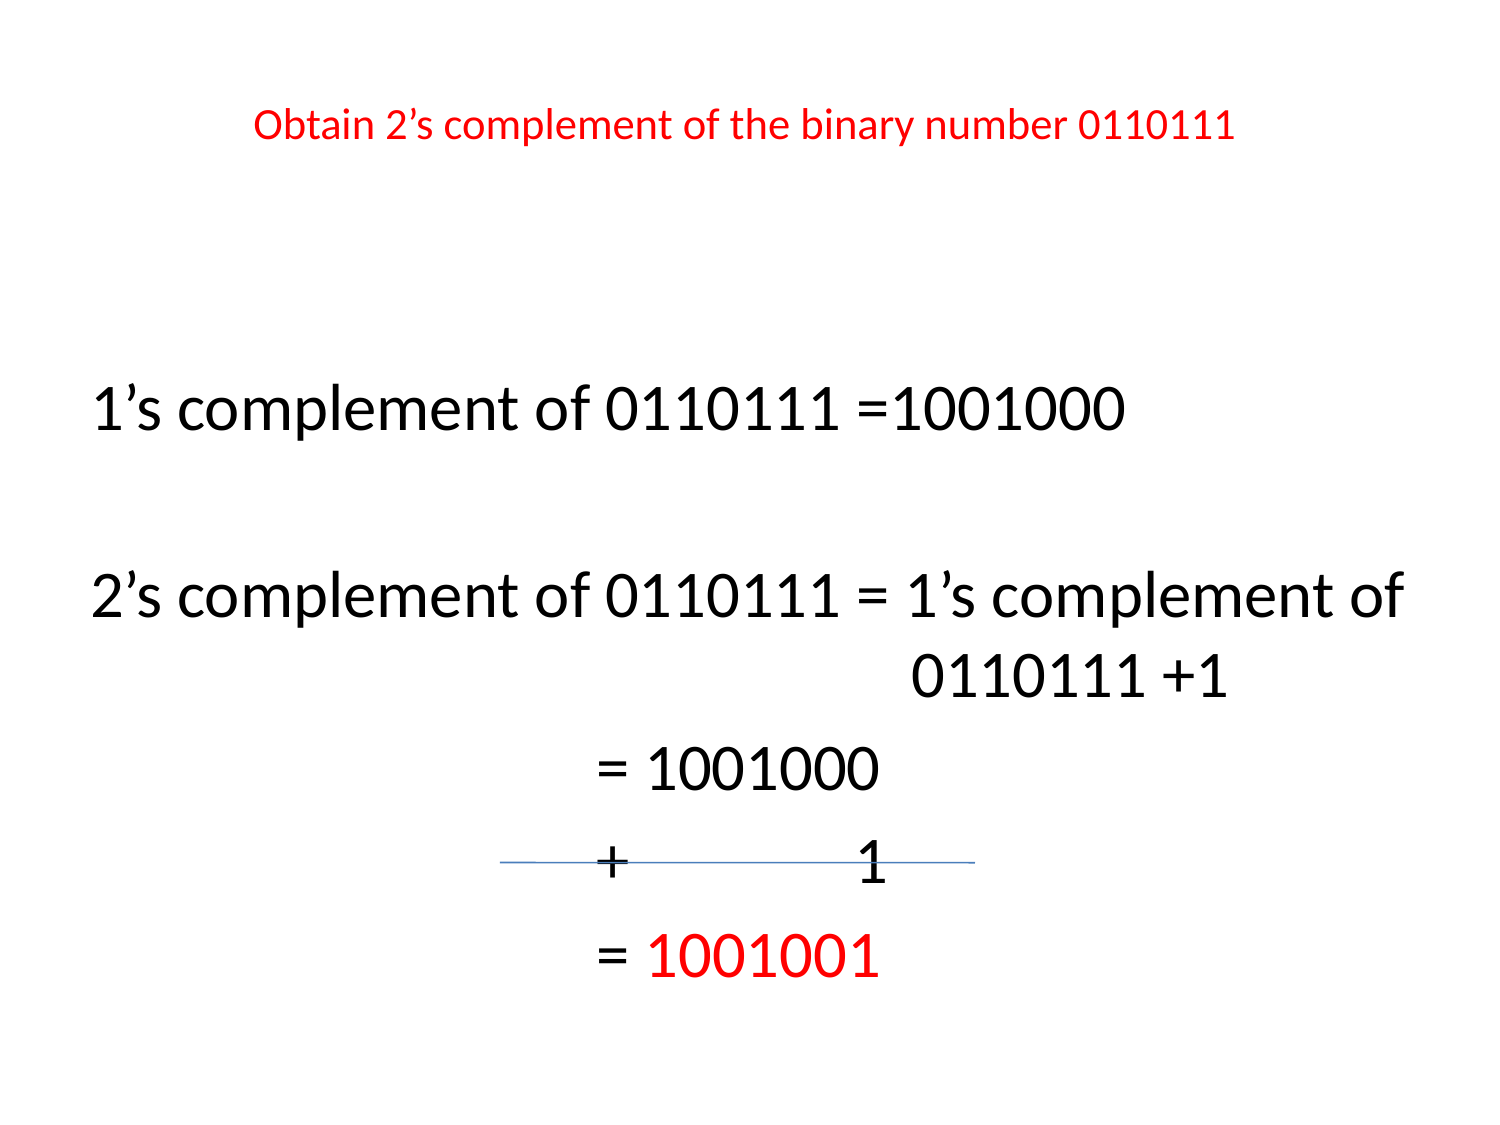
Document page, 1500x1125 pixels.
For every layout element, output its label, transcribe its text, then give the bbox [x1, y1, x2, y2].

list 1’s complement of 0110111 =1001000 2’s complement of 0110111 = 1’s complement of 0110111 +1 = 1001000 + 1 = 1001001 [75, 262, 1425, 1005]
title Obtain 2’s complement of the binary number 0110111 [75, 87, 1425, 233]
